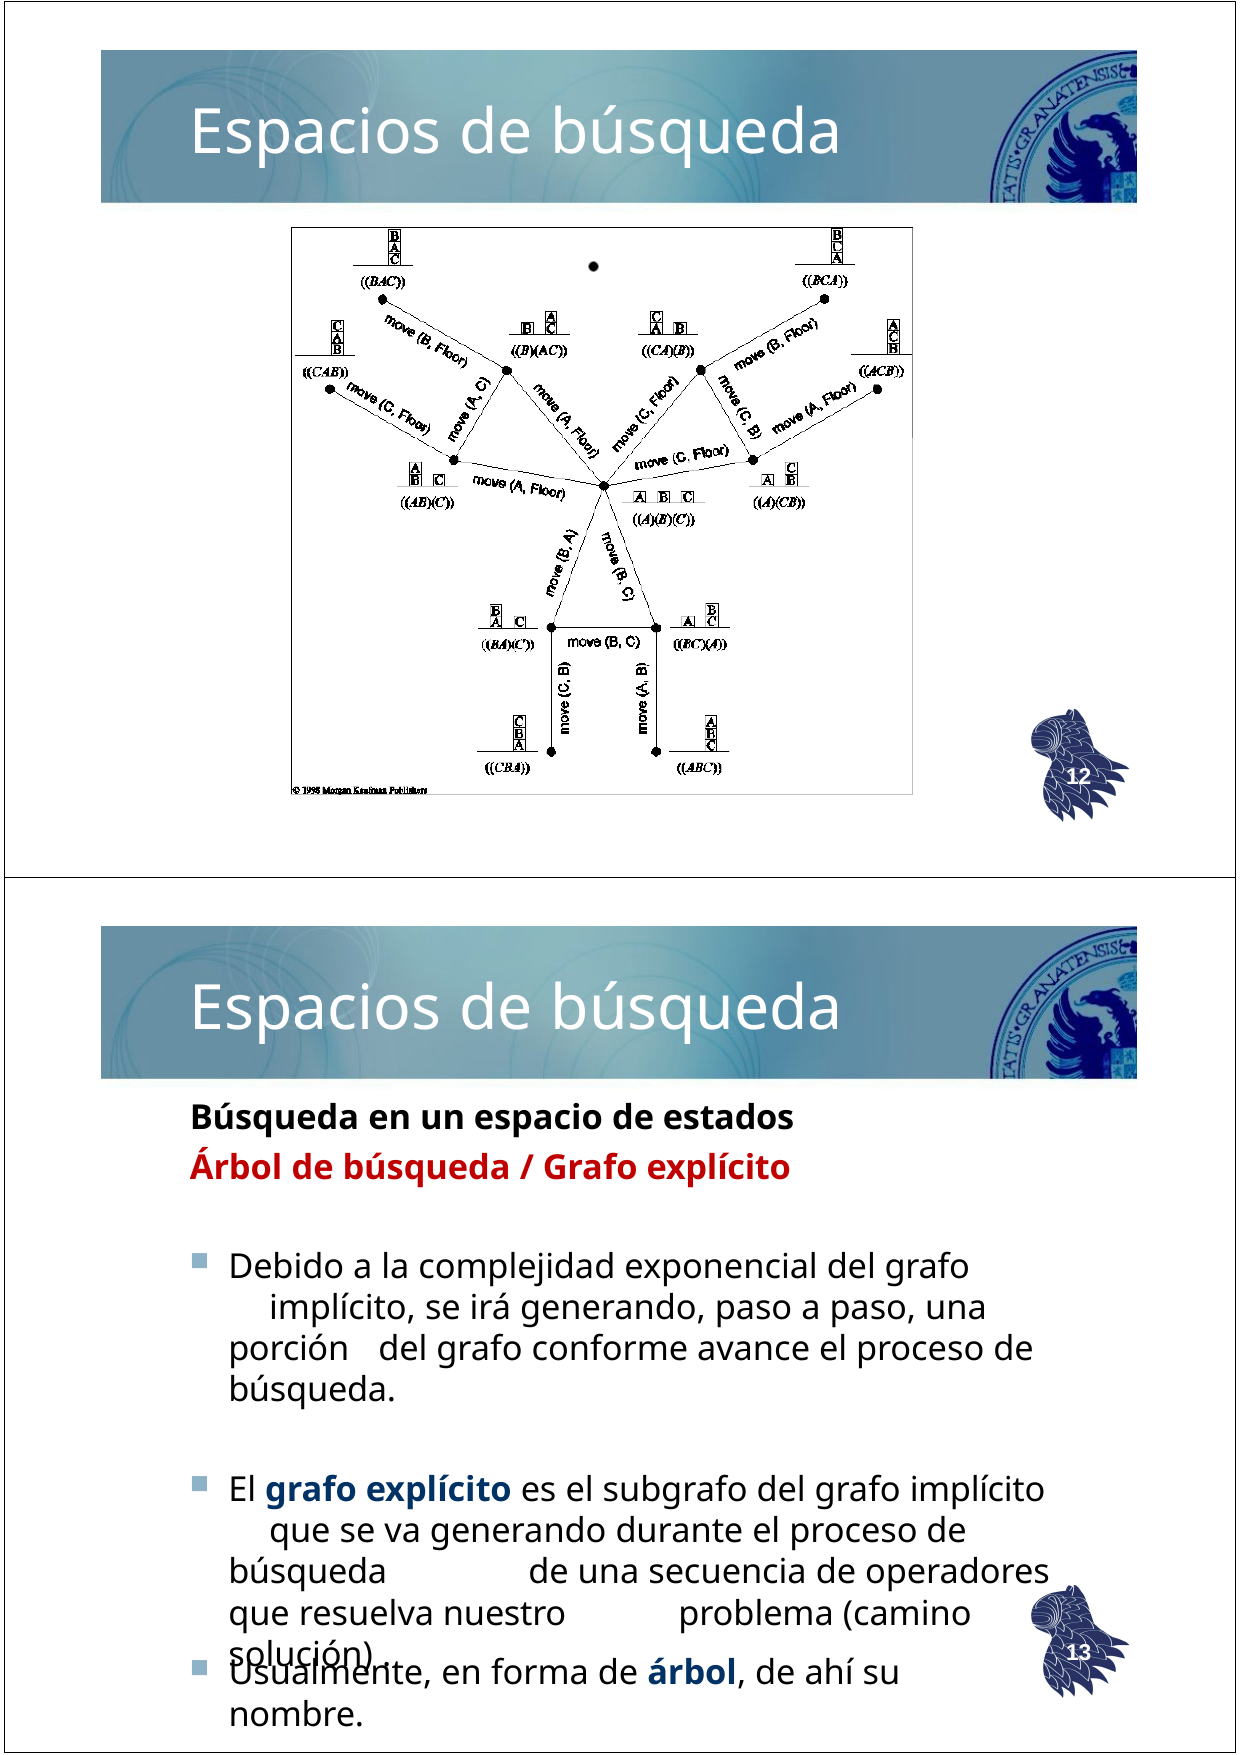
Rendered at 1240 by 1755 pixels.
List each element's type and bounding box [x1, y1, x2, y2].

text_box [4, 0, 1236, 1704]
text_box [4, 1708, 1236, 1753]
